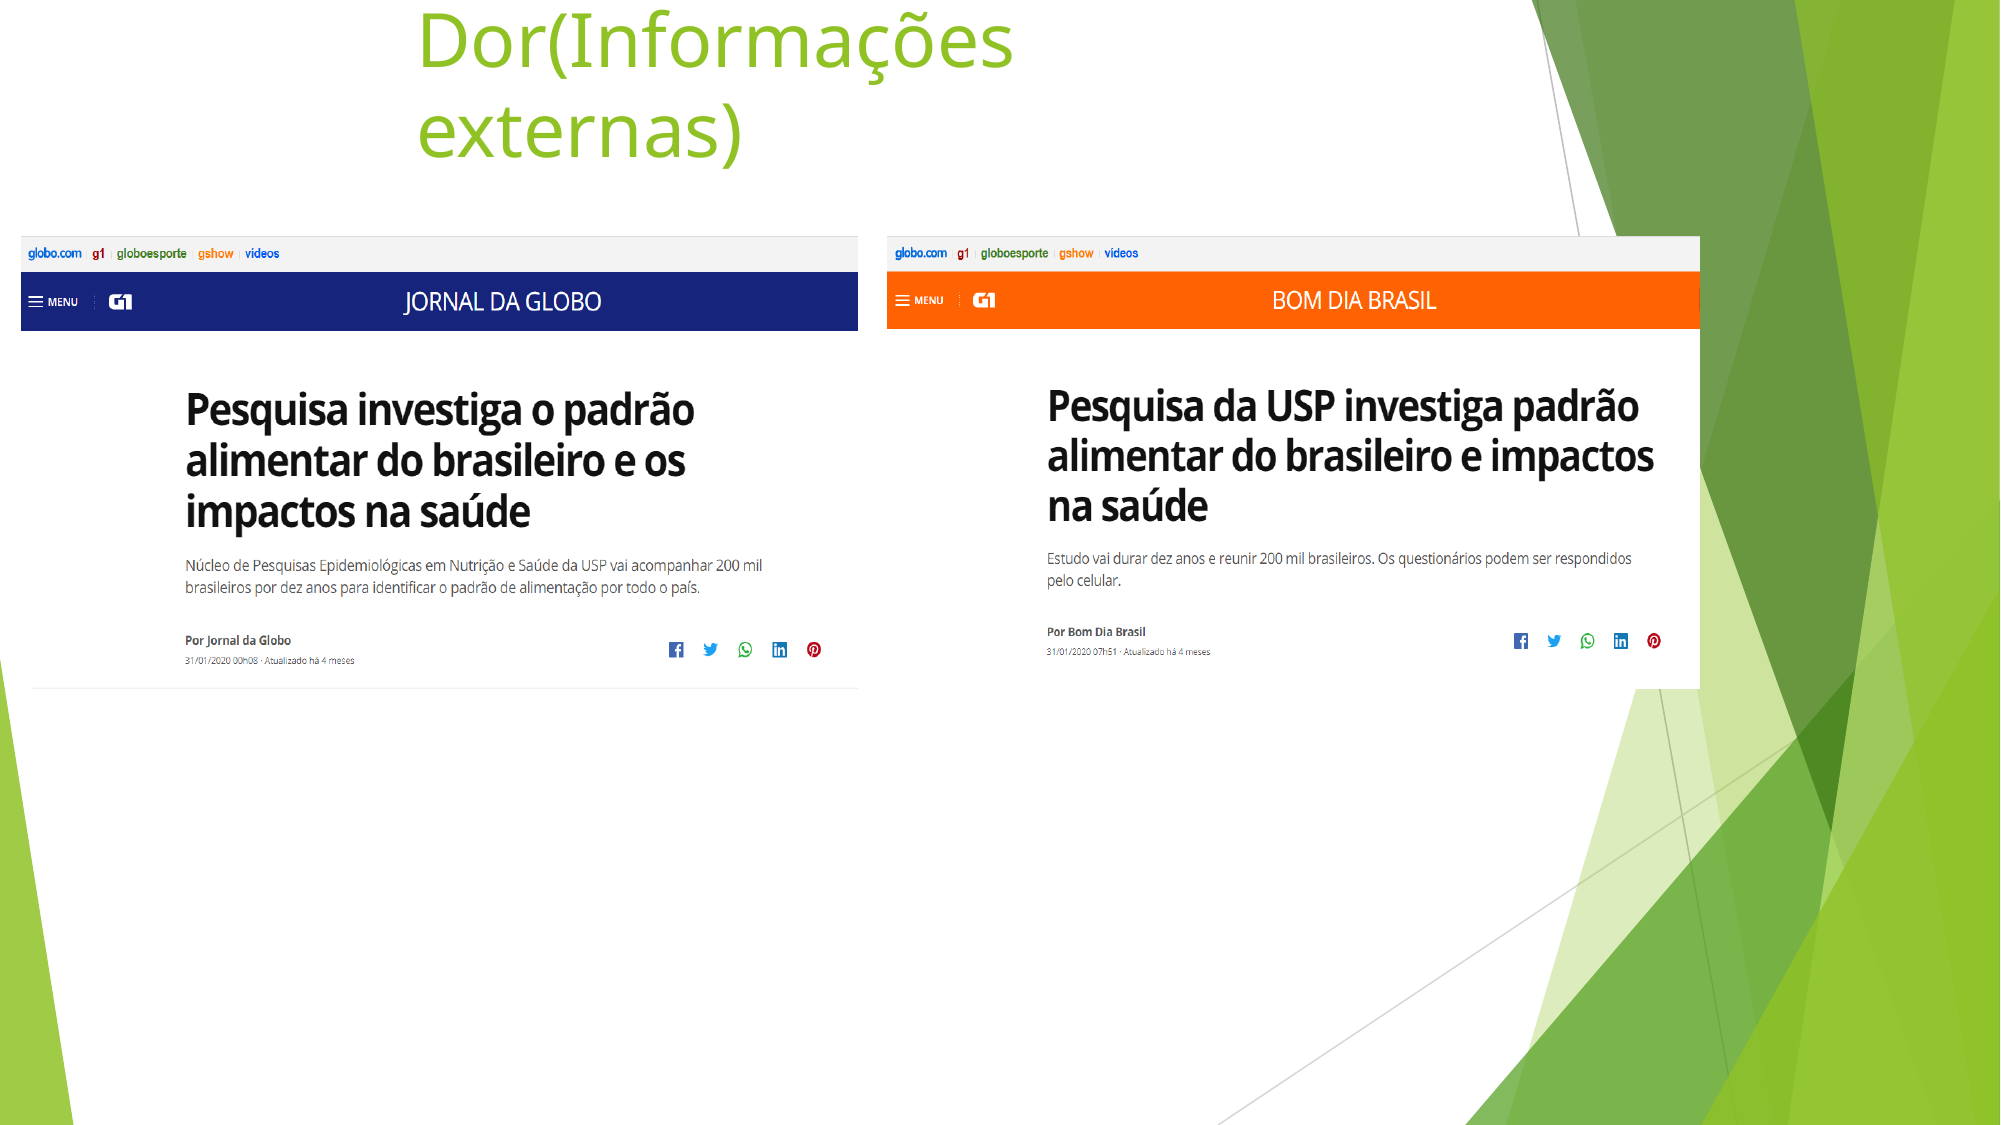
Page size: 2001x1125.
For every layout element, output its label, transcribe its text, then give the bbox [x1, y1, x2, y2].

picture [887, 235, 1701, 689]
title Dor(Informações externas) [400, 0, 1374, 112]
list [21, 235, 858, 689]
